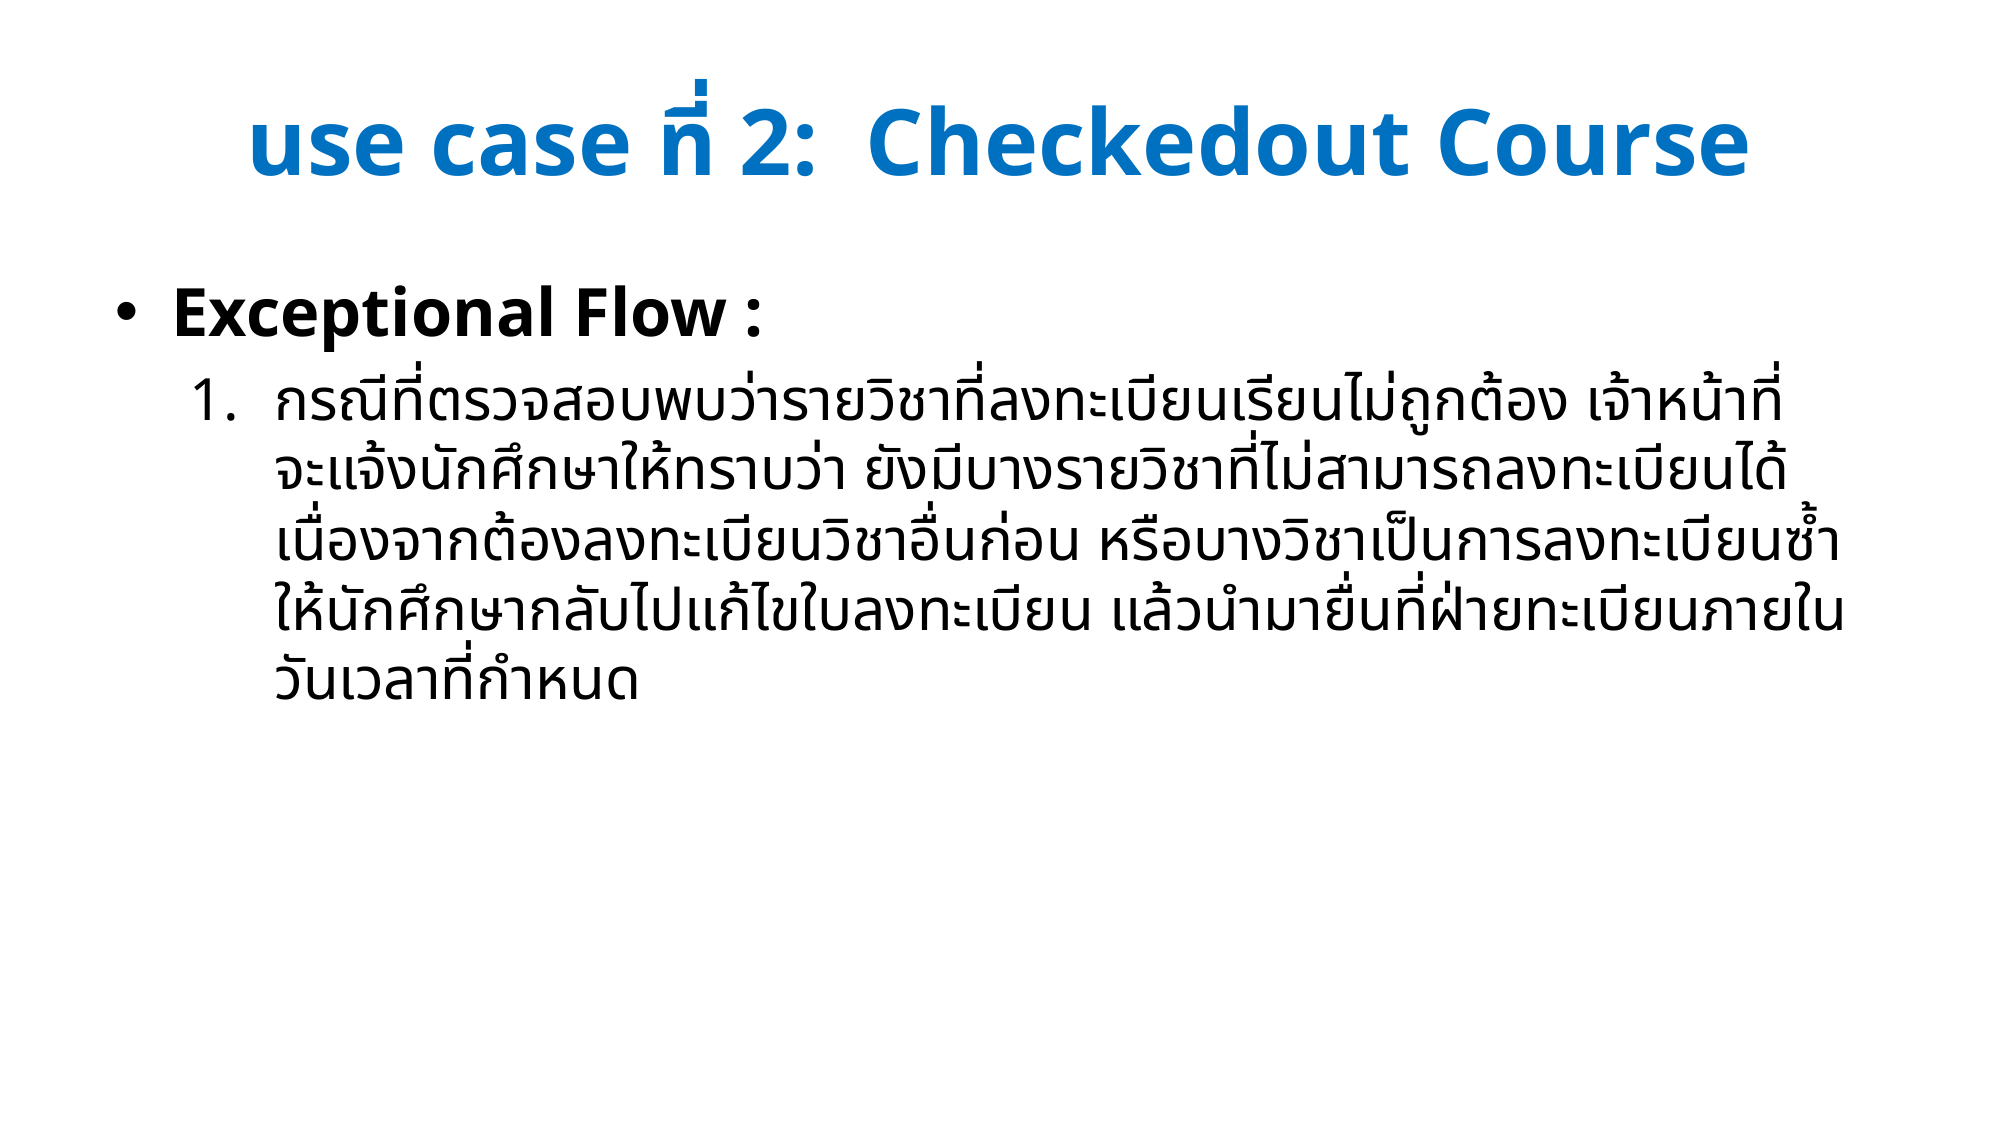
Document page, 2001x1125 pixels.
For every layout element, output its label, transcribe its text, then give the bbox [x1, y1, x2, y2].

title use case ที่ 2: Checkedout Course [99, 45, 1900, 233]
list Exceptional Flow : กรณีที่ตรวจสอบพบว่ารายวิชาที่ลงทะเบียนเรียนไม่ถูกต้อง เจ้าหน้าที่จะแจ้งนักศึกษาให้ทราบว่า ยังมีบางรายวิชาที่ไม่สามารถลงทะเบียนได้ เนื่องจากต้องลงทะเบียนวิชาอื่นก่อน หรือบางวิชาเป็นการลงทะเบียนซ้ำ ให้นักศึกษากลับไปแก้ไขใบลงทะเบียน แล้วนำมายื่นที่ฝ่ายทะเบียนภายในวันเวลาที่กำหนด [99, 262, 1900, 1005]
